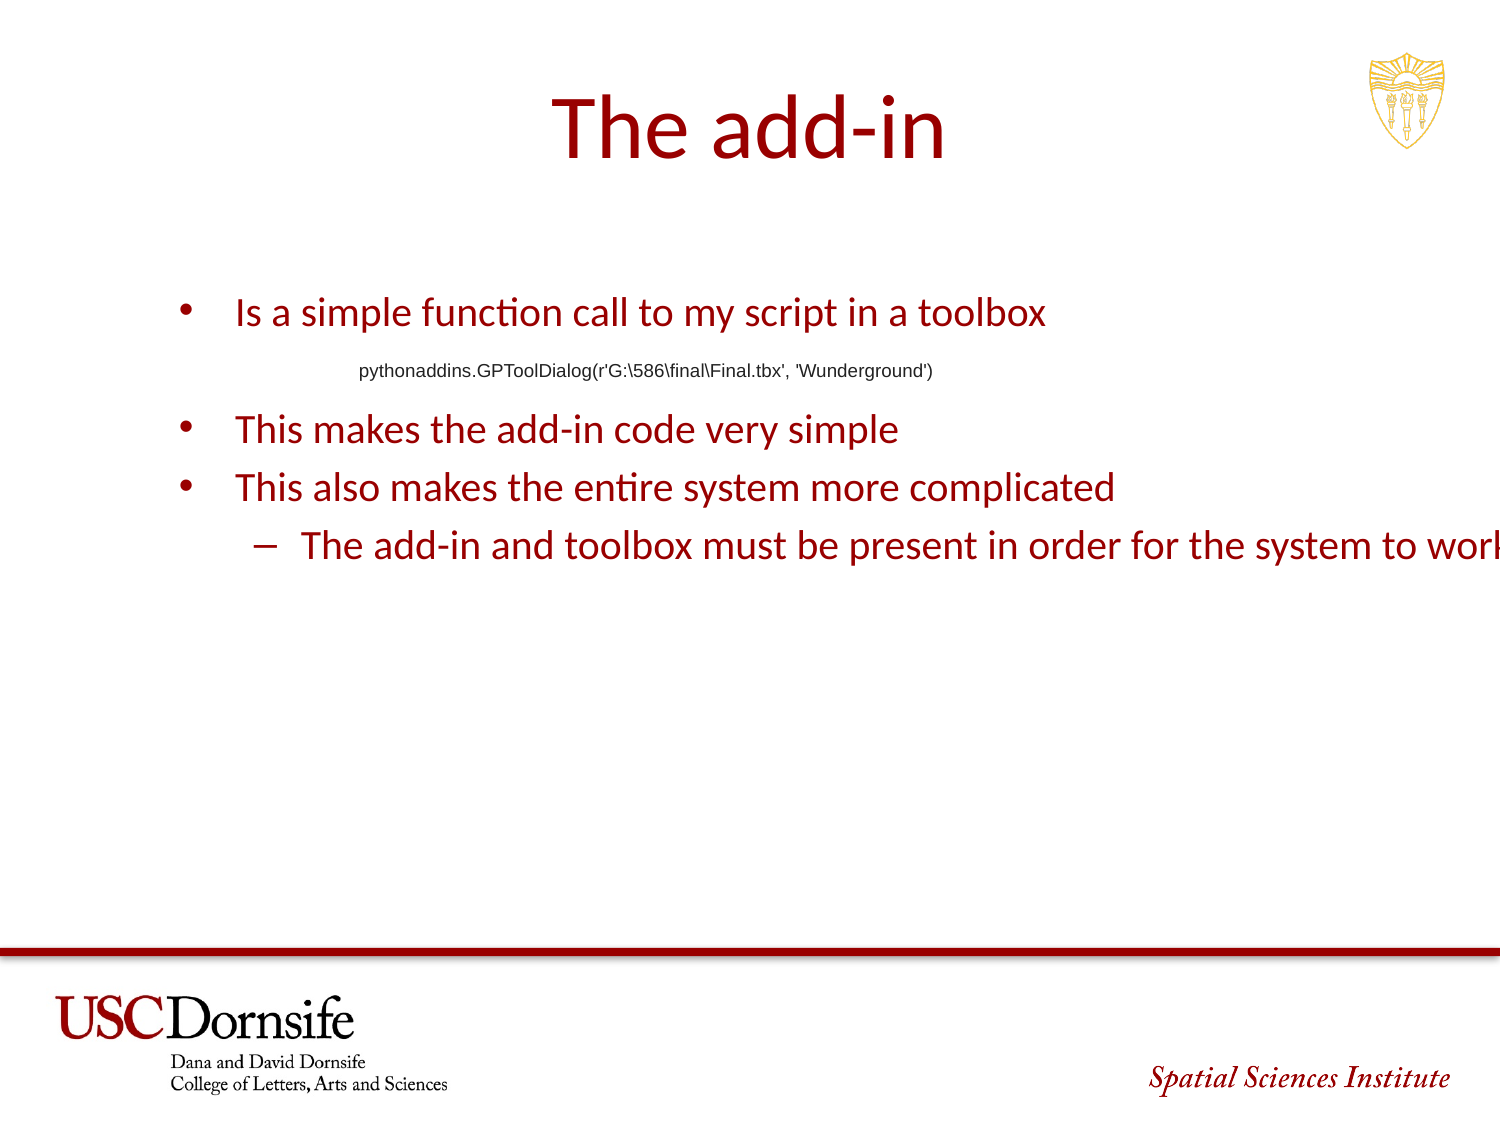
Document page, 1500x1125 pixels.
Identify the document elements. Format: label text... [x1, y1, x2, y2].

picture [1147, 1060, 1450, 1110]
picture [46, 975, 453, 1110]
list Is a simple function call to my script in a toolbox This makes the add-in code very simple This also makes the entire system more complicated The add-in and toolbox must be present in order for the system to work [164, 277, 1500, 992]
text_box pythonaddins.GPToolDialog(r'G:\586\final\Final.tbx', 'Wunderground') [343, 351, 953, 390]
title The add-in [103, 59, 1397, 278]
